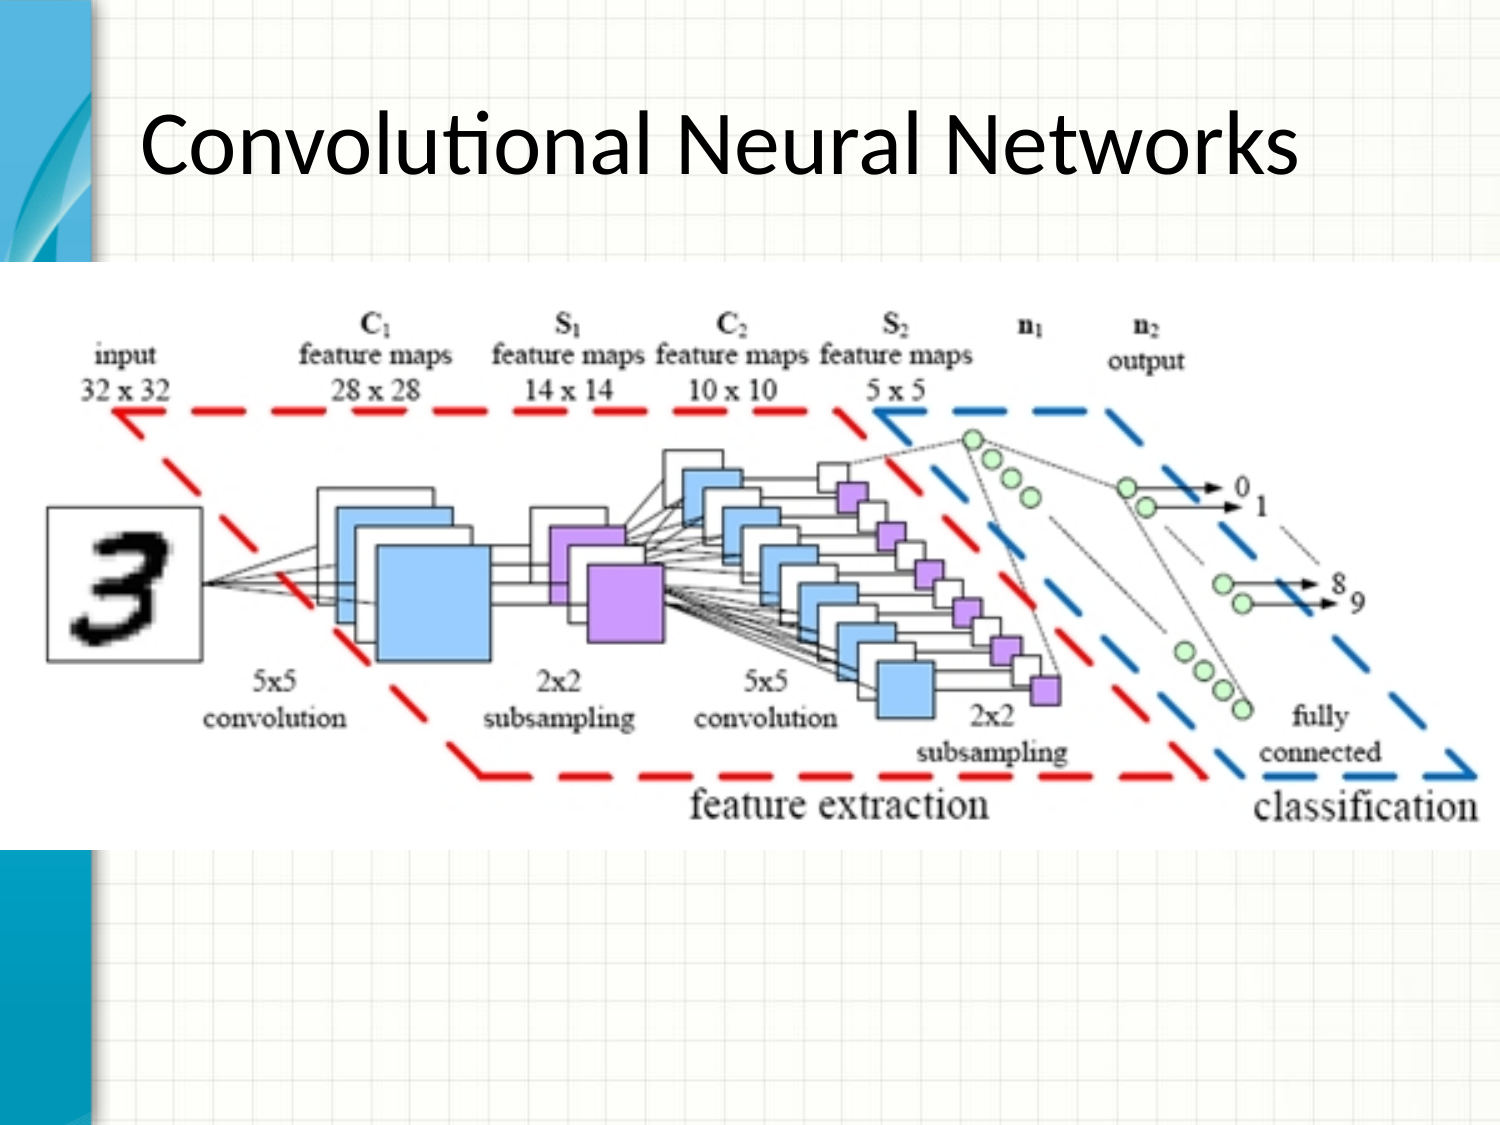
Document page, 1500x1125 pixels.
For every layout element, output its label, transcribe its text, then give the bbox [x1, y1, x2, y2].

picture [0, 0, 1500, 1125]
title Convolutional Neural Networks [125, 44, 1450, 232]
